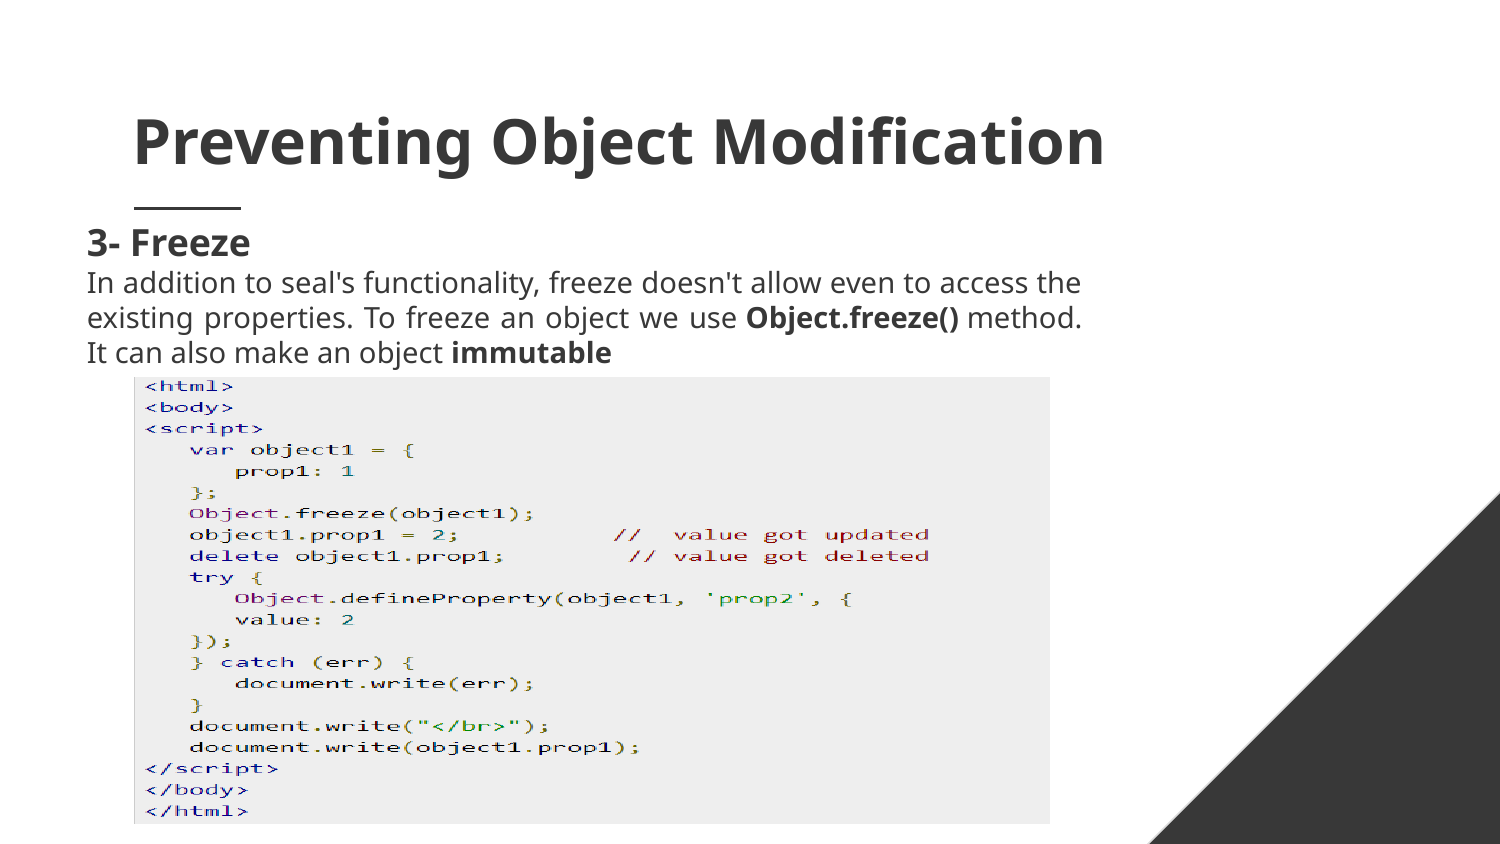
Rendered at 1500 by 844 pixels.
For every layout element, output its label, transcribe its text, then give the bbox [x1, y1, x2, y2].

title Preventing Object Modification [116, 87, 1302, 174]
list 3- Freeze In addition to seal's functionality, freeze doesn't allow even to access the existing properties. To freeze an object we use Object.freeze() method. It can also make an object immutable [49, 204, 1106, 844]
picture [134, 377, 1051, 824]
